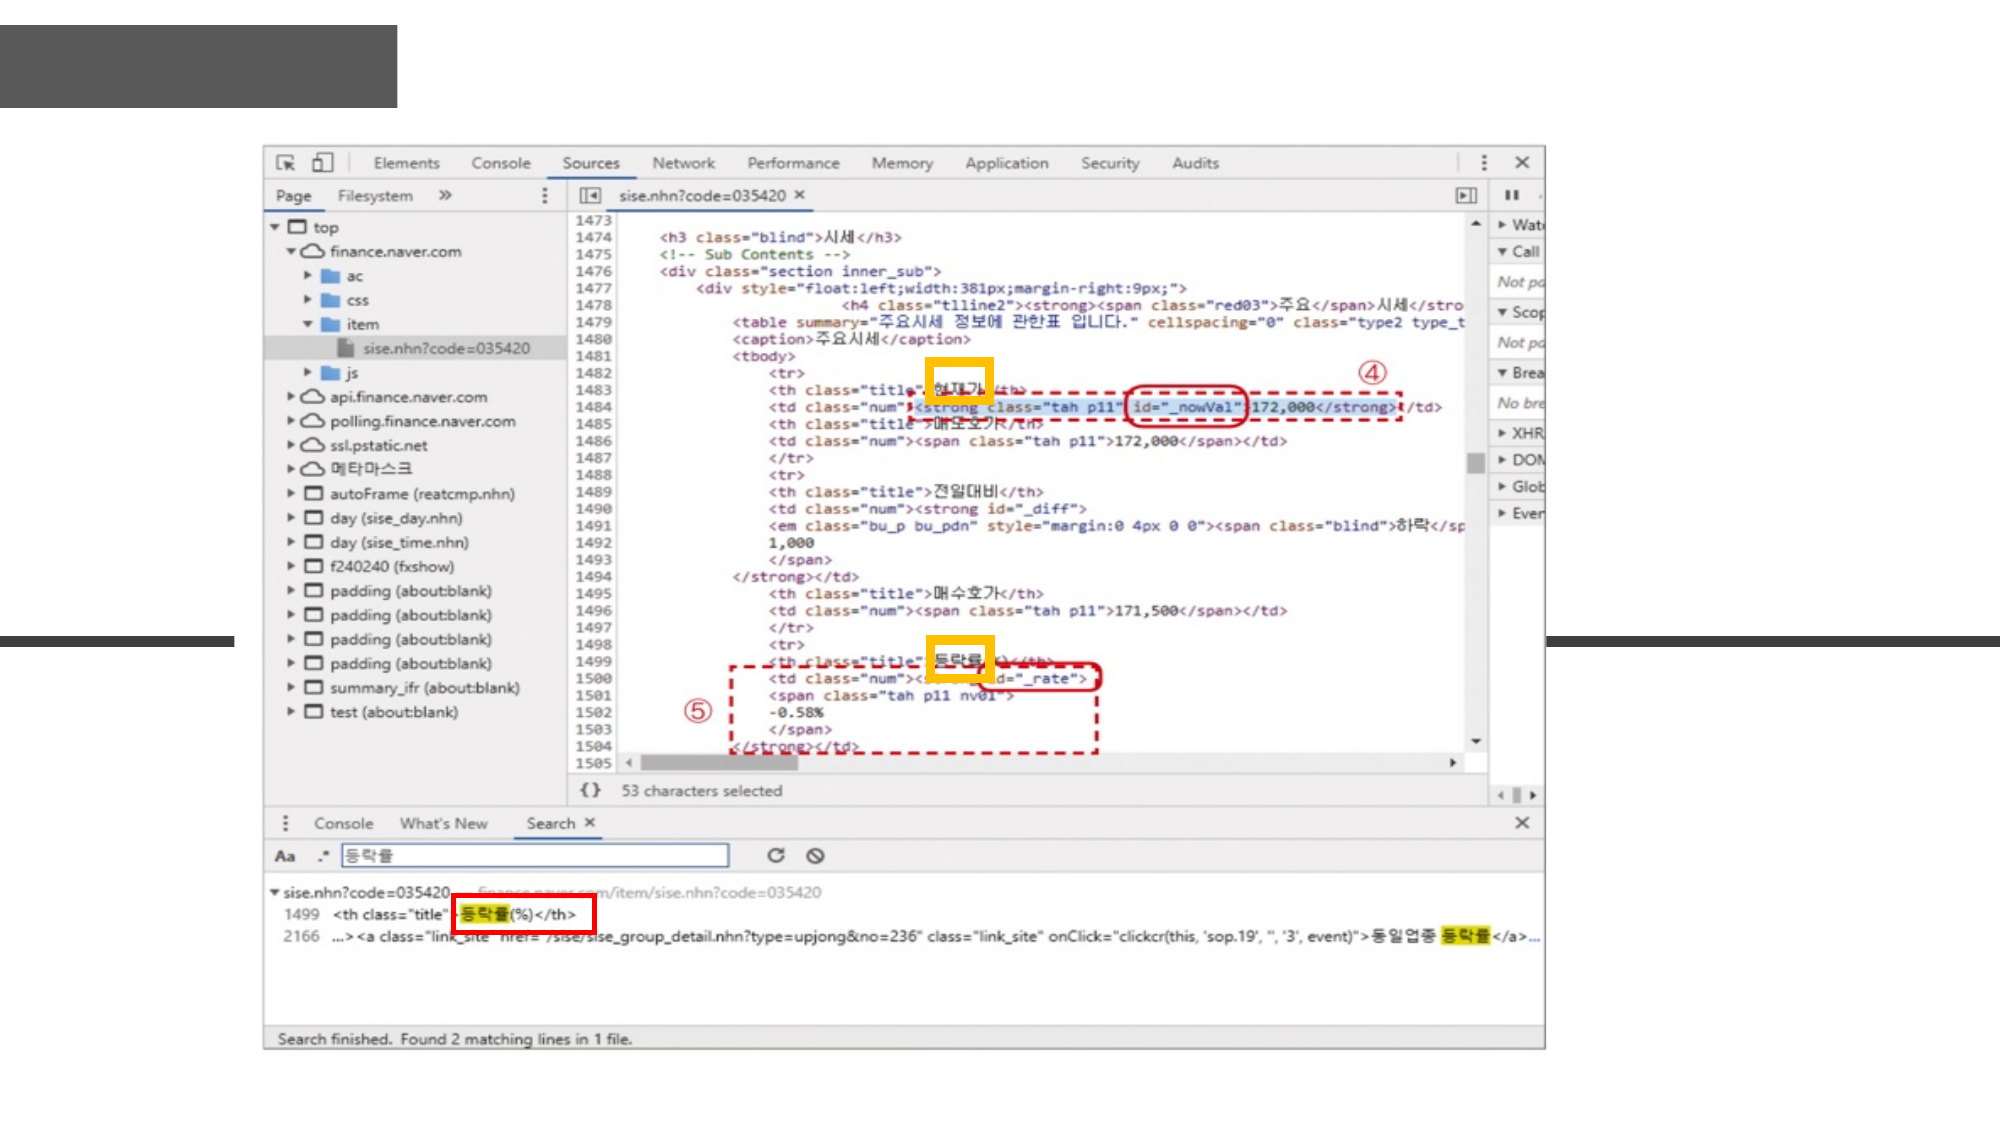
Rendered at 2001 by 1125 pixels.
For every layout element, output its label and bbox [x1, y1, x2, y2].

picture [234, 131, 1547, 1062]
text_box [0, 25, 398, 108]
